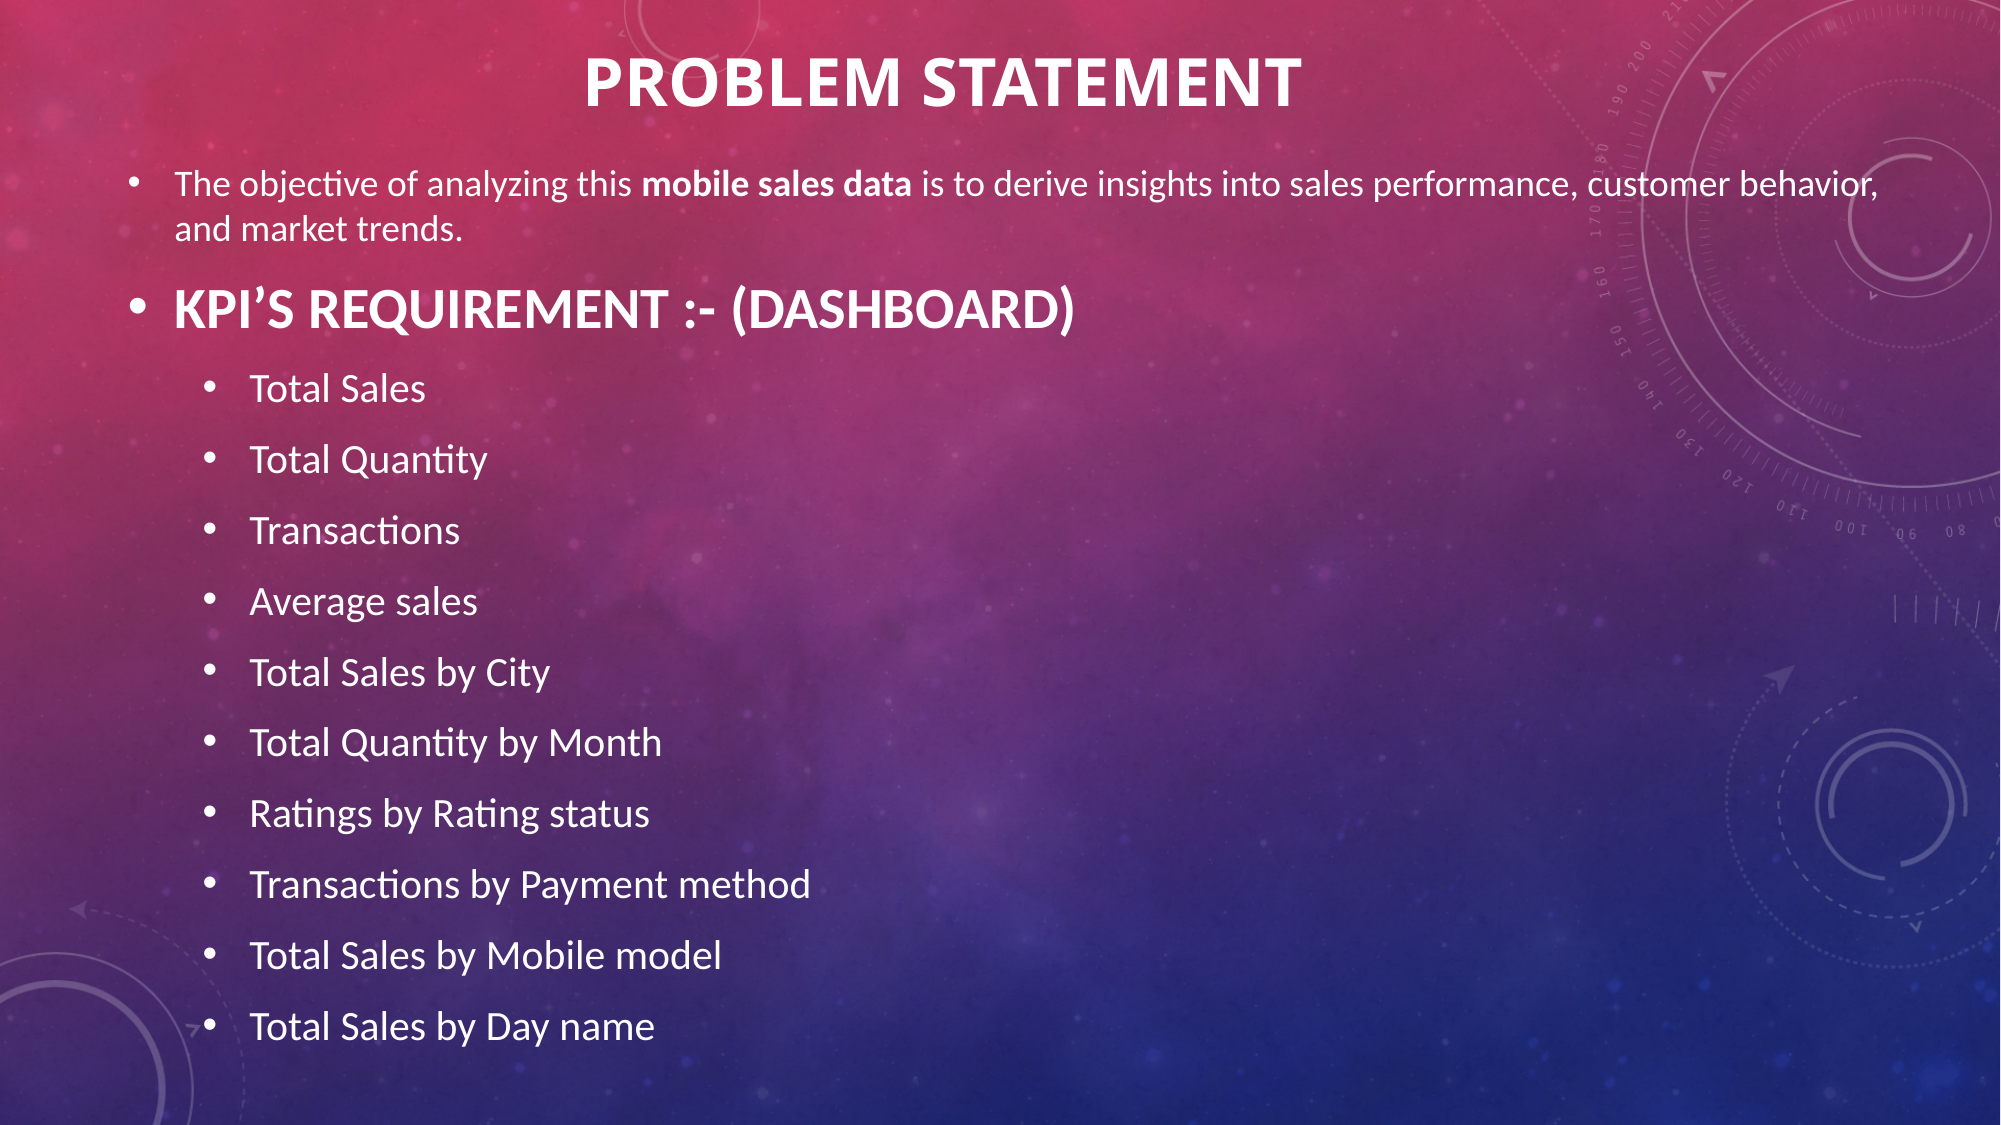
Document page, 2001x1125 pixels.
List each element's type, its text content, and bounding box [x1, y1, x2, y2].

title PROBLEM STATEMENT [112, 32, 1775, 127]
picture [0, 0, 2001, 1125]
list The objective of analyzing this mobile sales data is to derive insights into sales performance, customer behavior, and market trends. KPI’S REQUIREMENT :- (DASHBOARD) Total Sales Total Quantity Transactions Average sales Total Sales by City Total Quantity by Month Ratings by Rating status Transactions by Payment method Total Sales by Mobile model Total Sales by Day name [112, 127, 1907, 1081]
